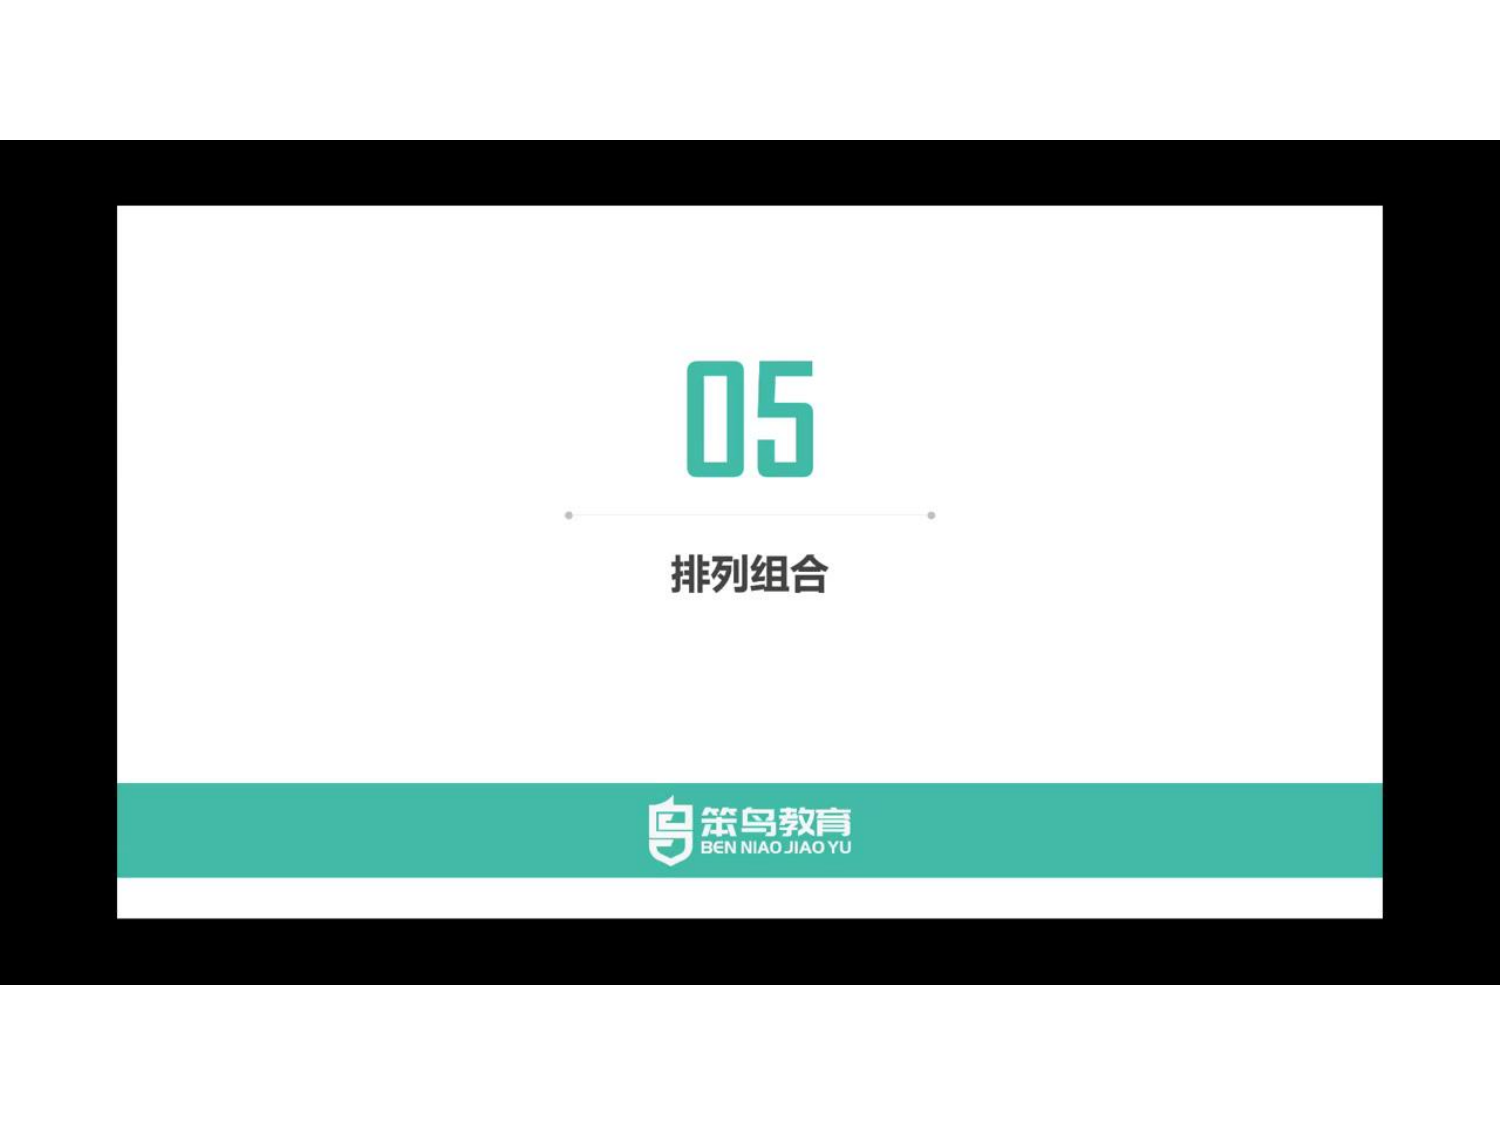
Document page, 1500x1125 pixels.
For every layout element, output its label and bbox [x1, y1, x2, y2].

picture [0, 140, 1500, 985]
